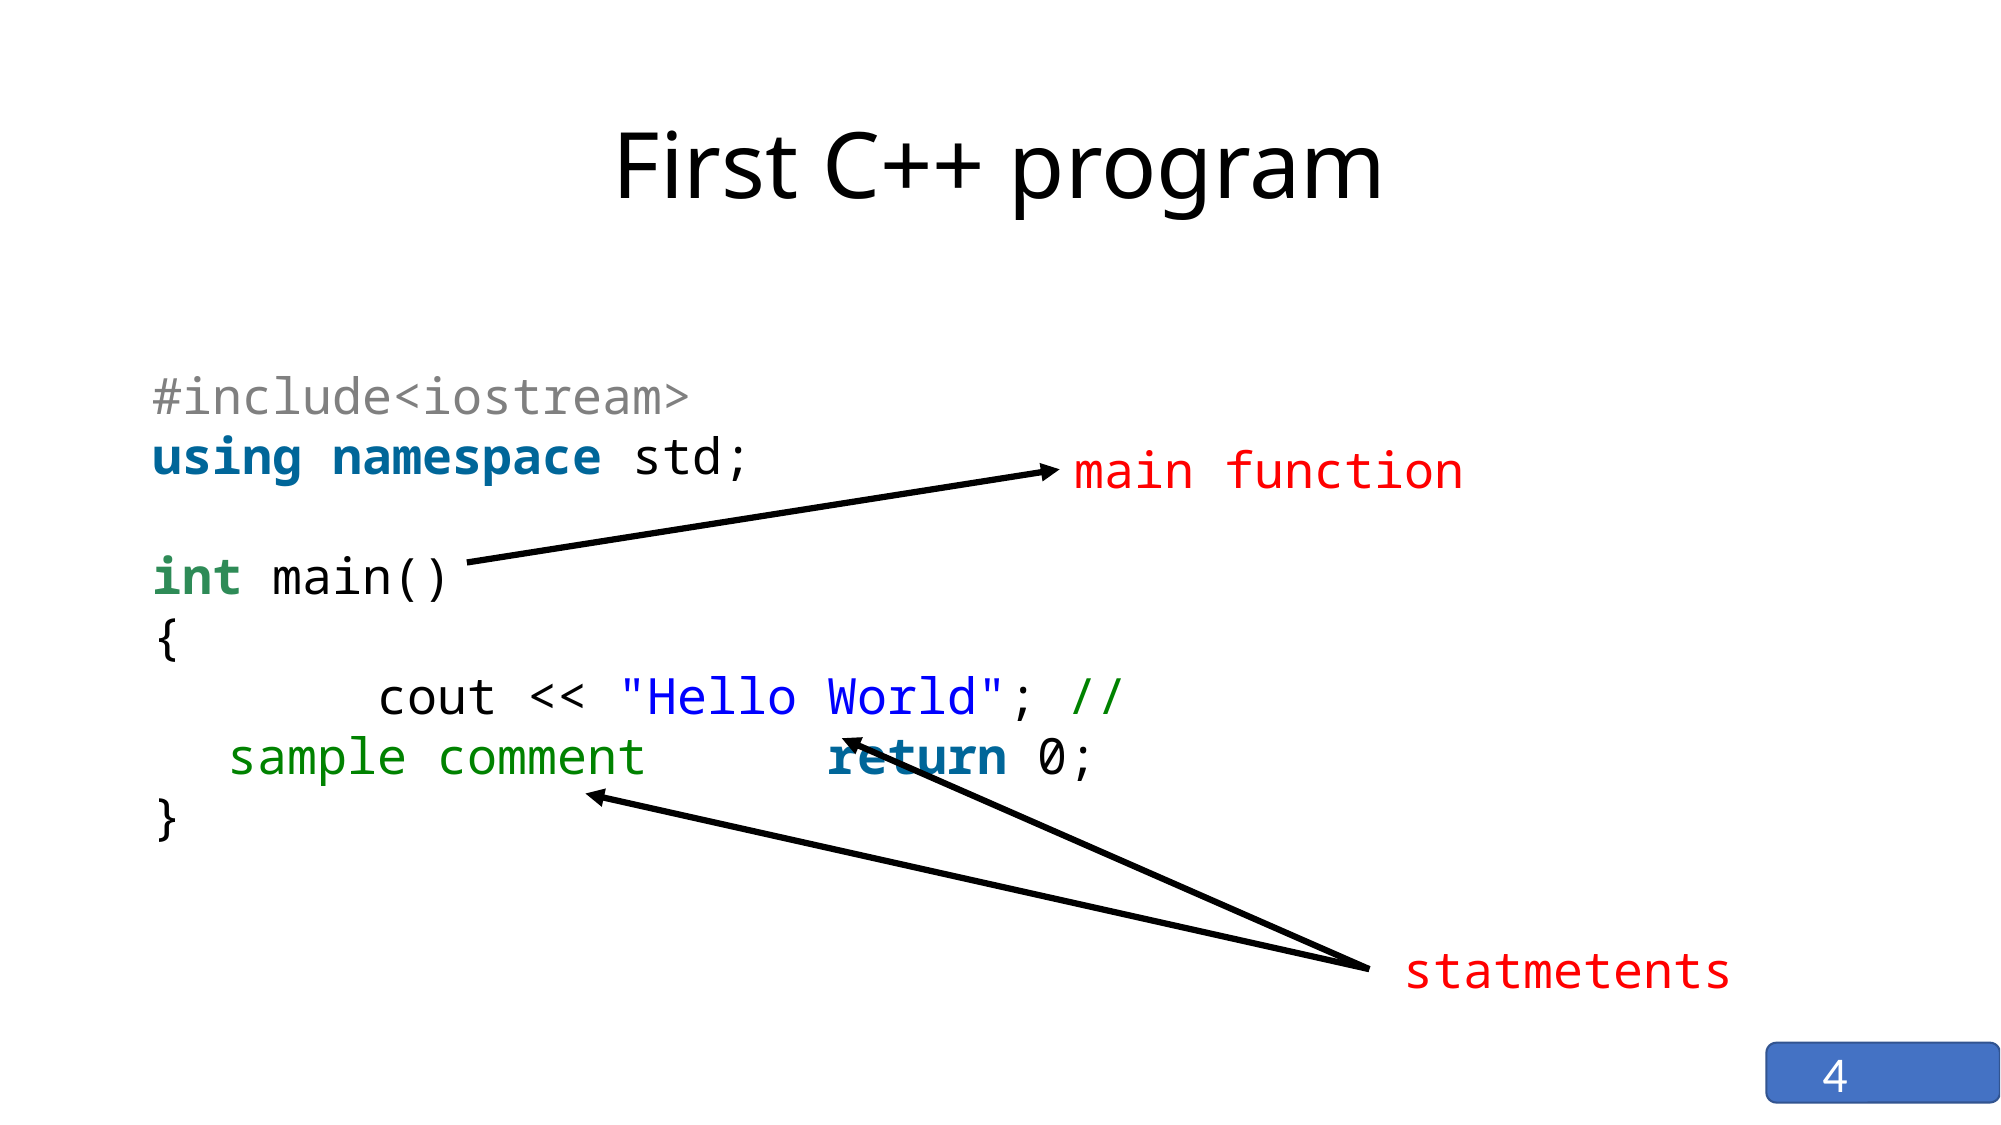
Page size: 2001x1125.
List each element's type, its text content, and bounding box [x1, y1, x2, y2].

text_box #include<iostream> using namespace std; int main() { cout << "Hello World"; //sample comment return 0; } [137, 357, 1446, 852]
slide_number 4 [1412, 1042, 1863, 1103]
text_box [841, 738, 1370, 970]
text_box main function [1059, 431, 1533, 507]
text_box statmetents [1389, 931, 1863, 1006]
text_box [585, 793, 841, 970]
title First C++ program [137, 59, 1863, 278]
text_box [466, 469, 1060, 563]
